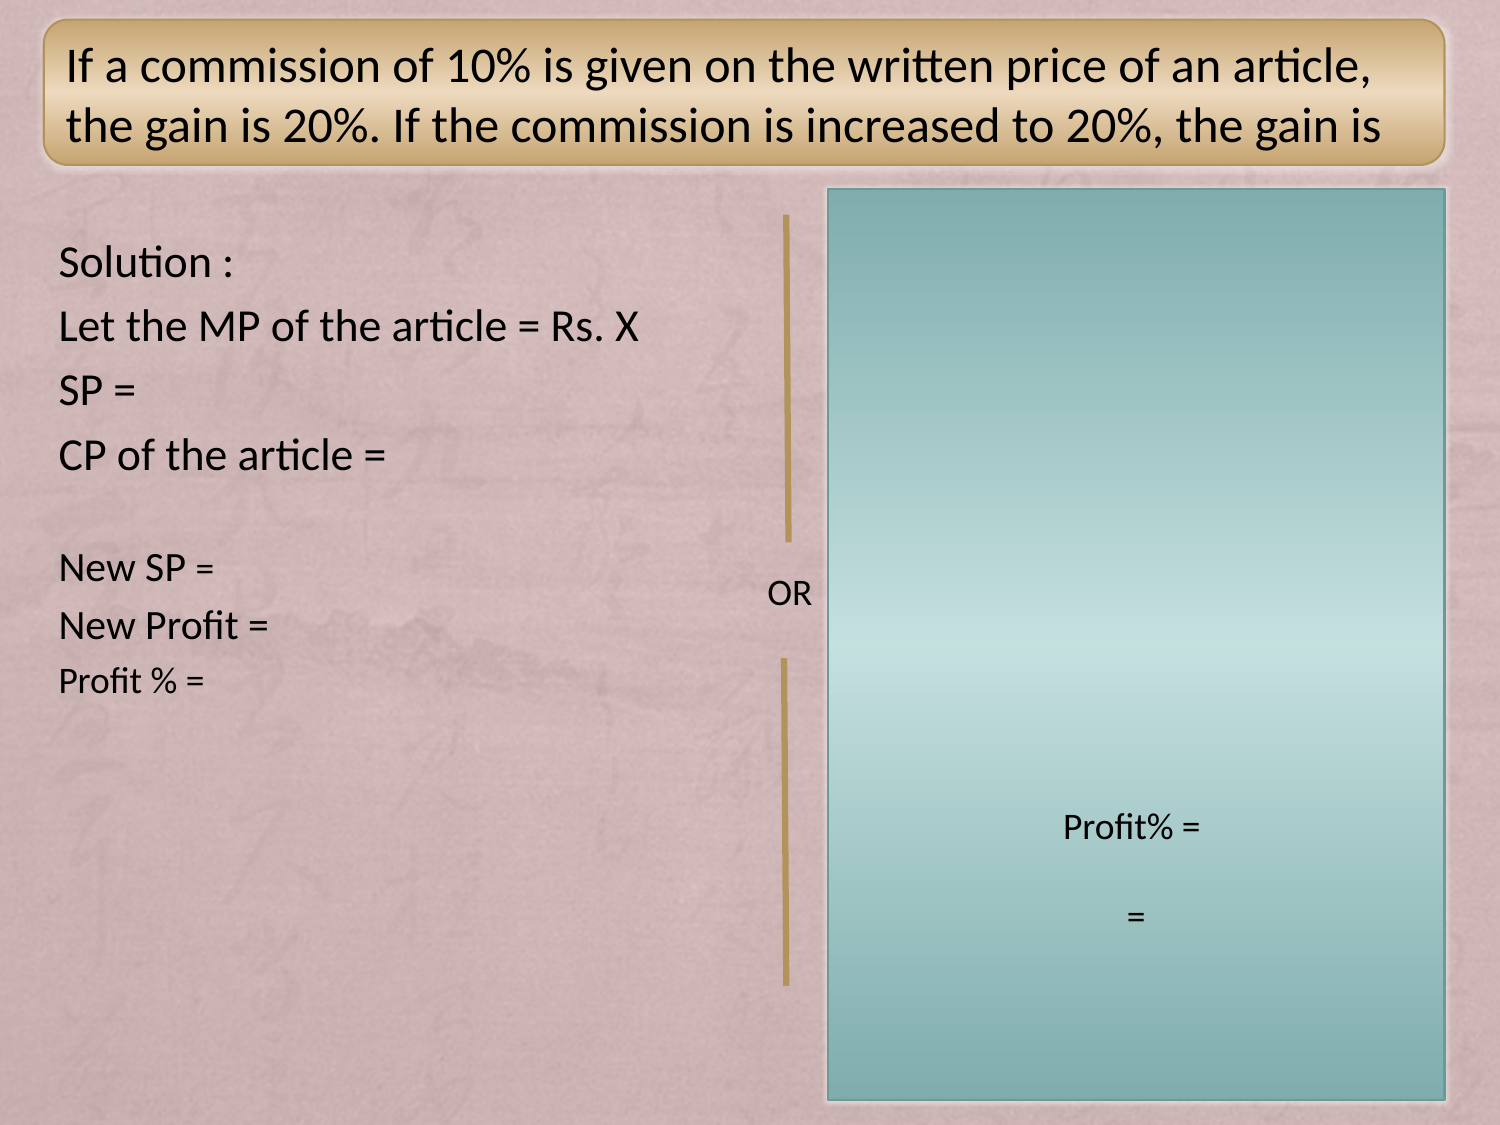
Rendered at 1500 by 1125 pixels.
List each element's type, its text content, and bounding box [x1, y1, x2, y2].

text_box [783, 657, 787, 987]
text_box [785, 214, 789, 543]
text_box If a commission of 10% is given on the written price of an article, the gain is 20%. If the commission is increased to 20%, the gain is [42, 18, 1446, 166]
text_box OR [752, 560, 822, 621]
